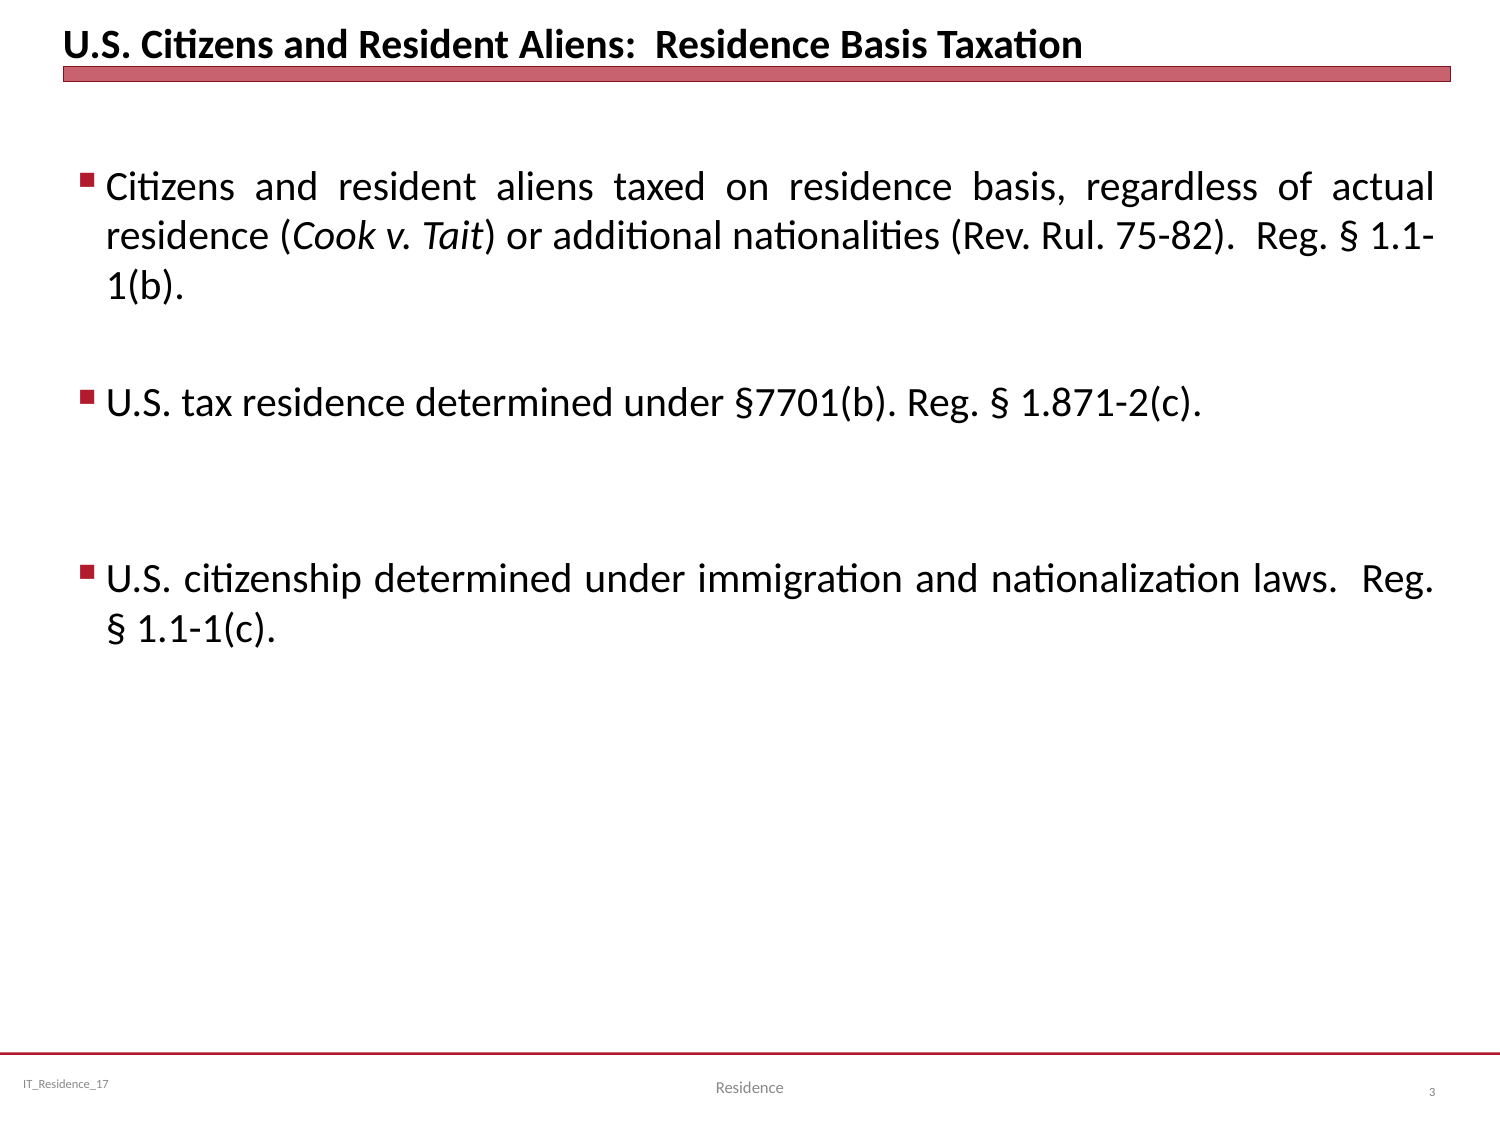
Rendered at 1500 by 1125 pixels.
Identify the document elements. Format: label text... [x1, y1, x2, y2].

title U.S. Citizens and Resident Aliens: Residence Basis Taxation [62, 6, 1451, 67]
list Citizens and resident aliens taxed on residence basis, regardless of actual residence (Cook v. Tait) or additional nationalities (Rev. Rul. 75-82). Reg. § 1.1-1(b). U.S. tax residence determined under §7701(b). Reg. § 1.871-2(c). U.S. citizenship determined under immigration and nationalization laws. Reg. § 1.1-1(c). [63, 87, 1451, 1041]
slide_number 3 [1375, 1061, 1451, 1122]
footer Residence [512, 1056, 988, 1117]
